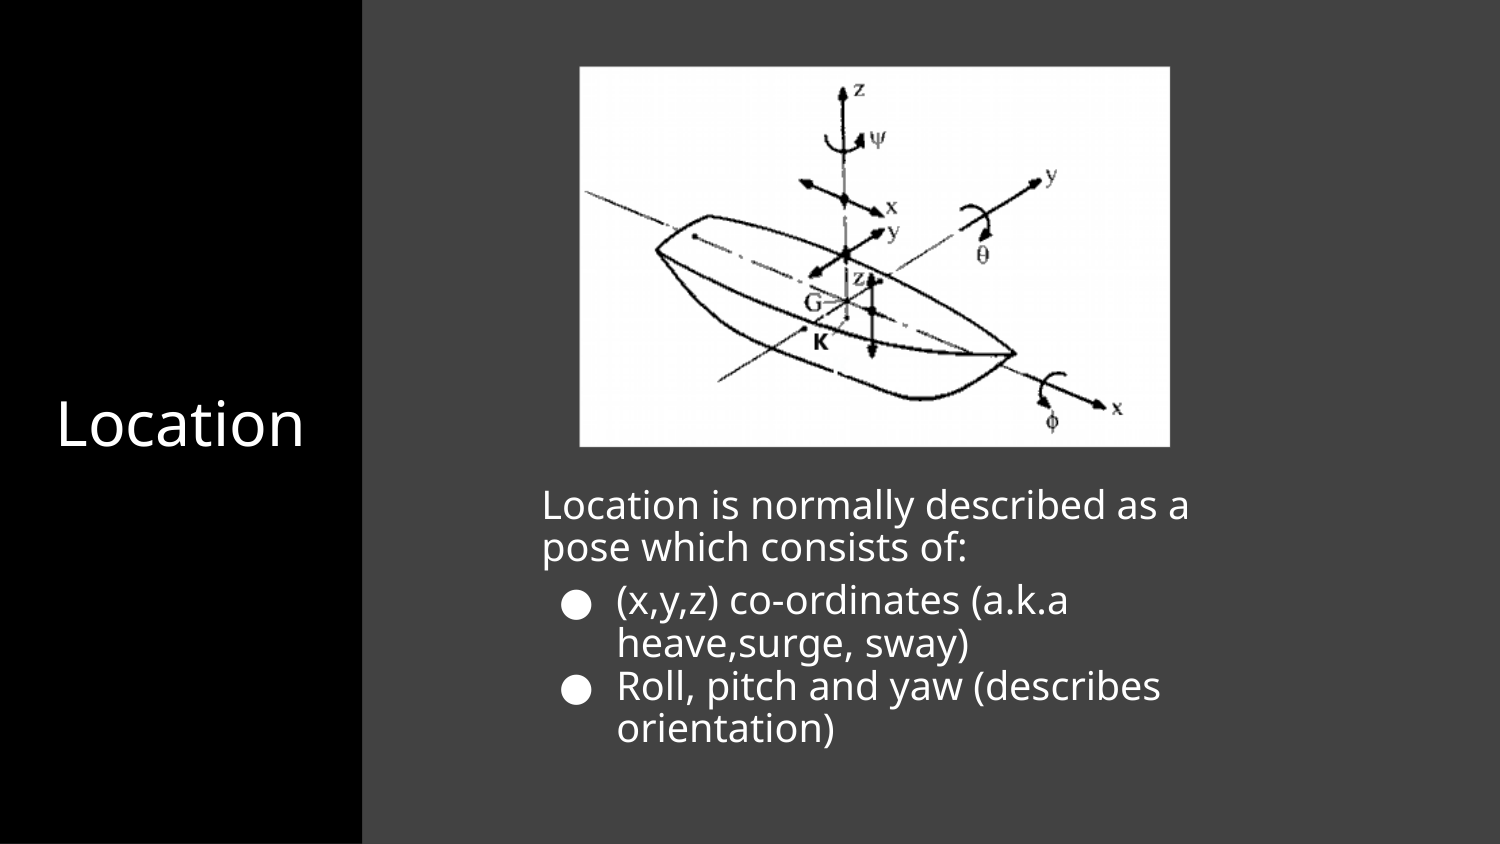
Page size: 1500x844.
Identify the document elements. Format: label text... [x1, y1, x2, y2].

text_box Location [0, 0, 363, 844]
text_box Location is normally described as a pose which consists of: (x,y,z) co-ordinates (a.k.a heave,surge, sway) Roll, pitch and yaw (describes orientation) [526, 469, 1238, 731]
picture [578, 65, 1172, 449]
